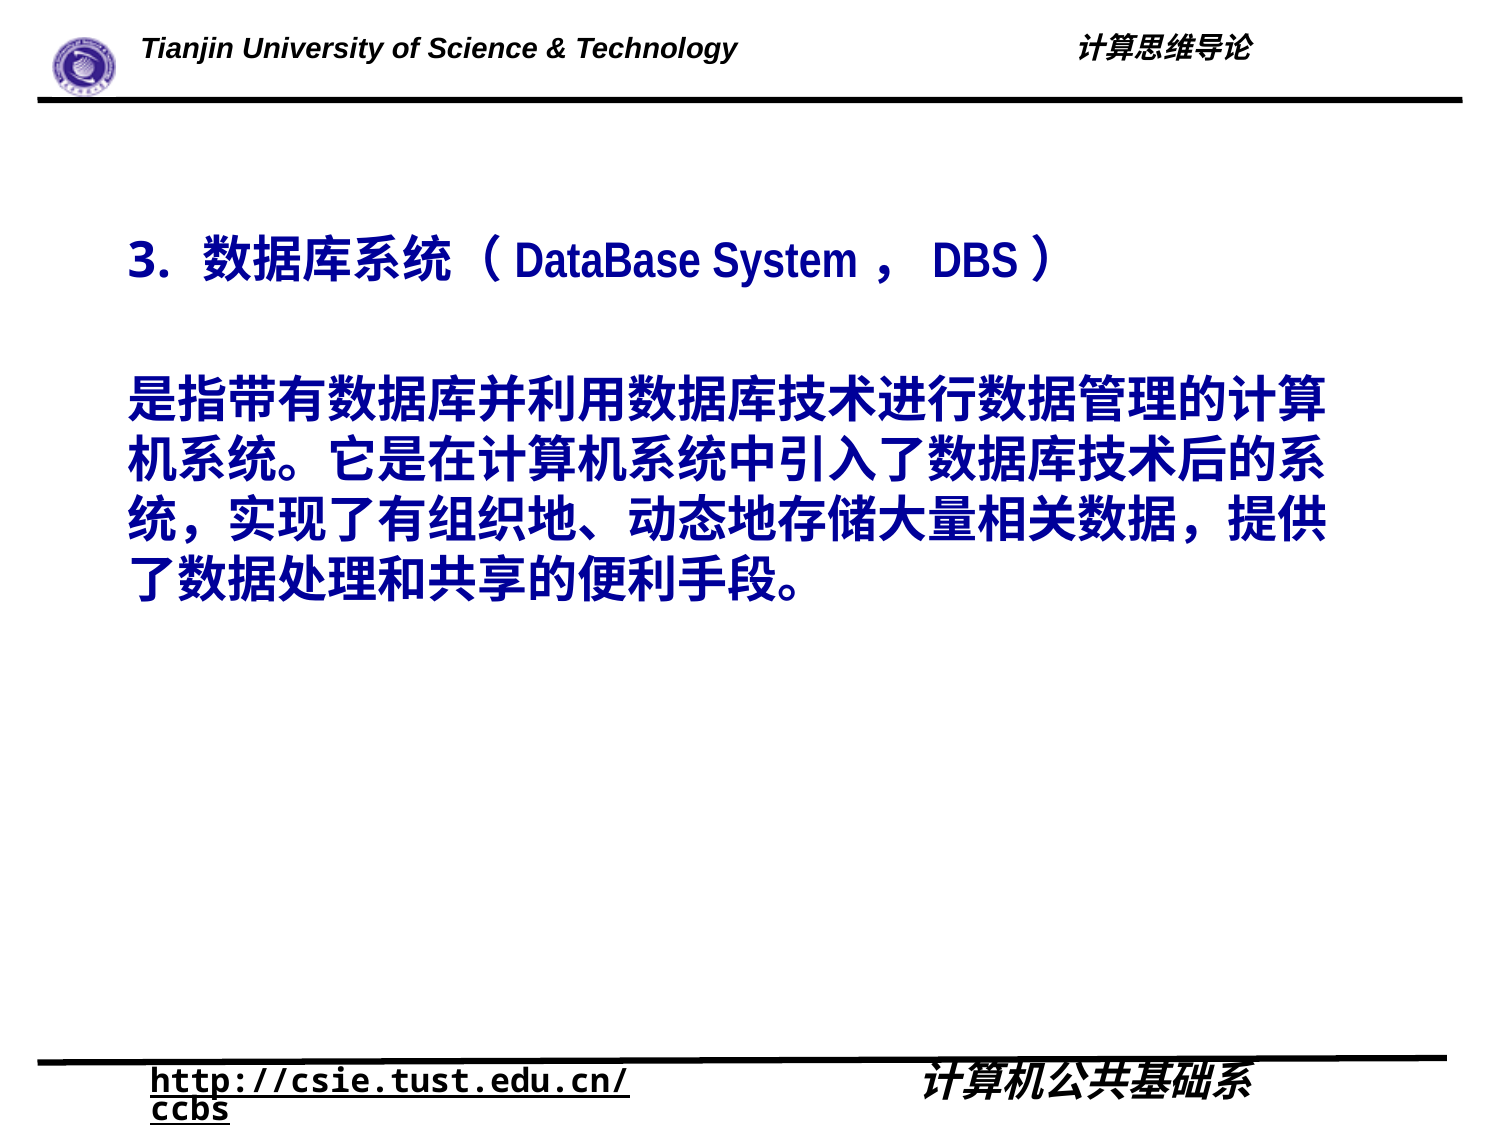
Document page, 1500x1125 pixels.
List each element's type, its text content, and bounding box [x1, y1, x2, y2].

picture [52, 37, 116, 97]
list 数据库系统（DataBase System，DBS） 是指带有数据库并利用数据库技术进行数据管理的计算机系统。它是在计算机系统中引入了数据库技术后的系统，实现了有组织地、动态地存储大量相关数据，提供了数据处理和共享的便利手段。 [112, 219, 1388, 551]
